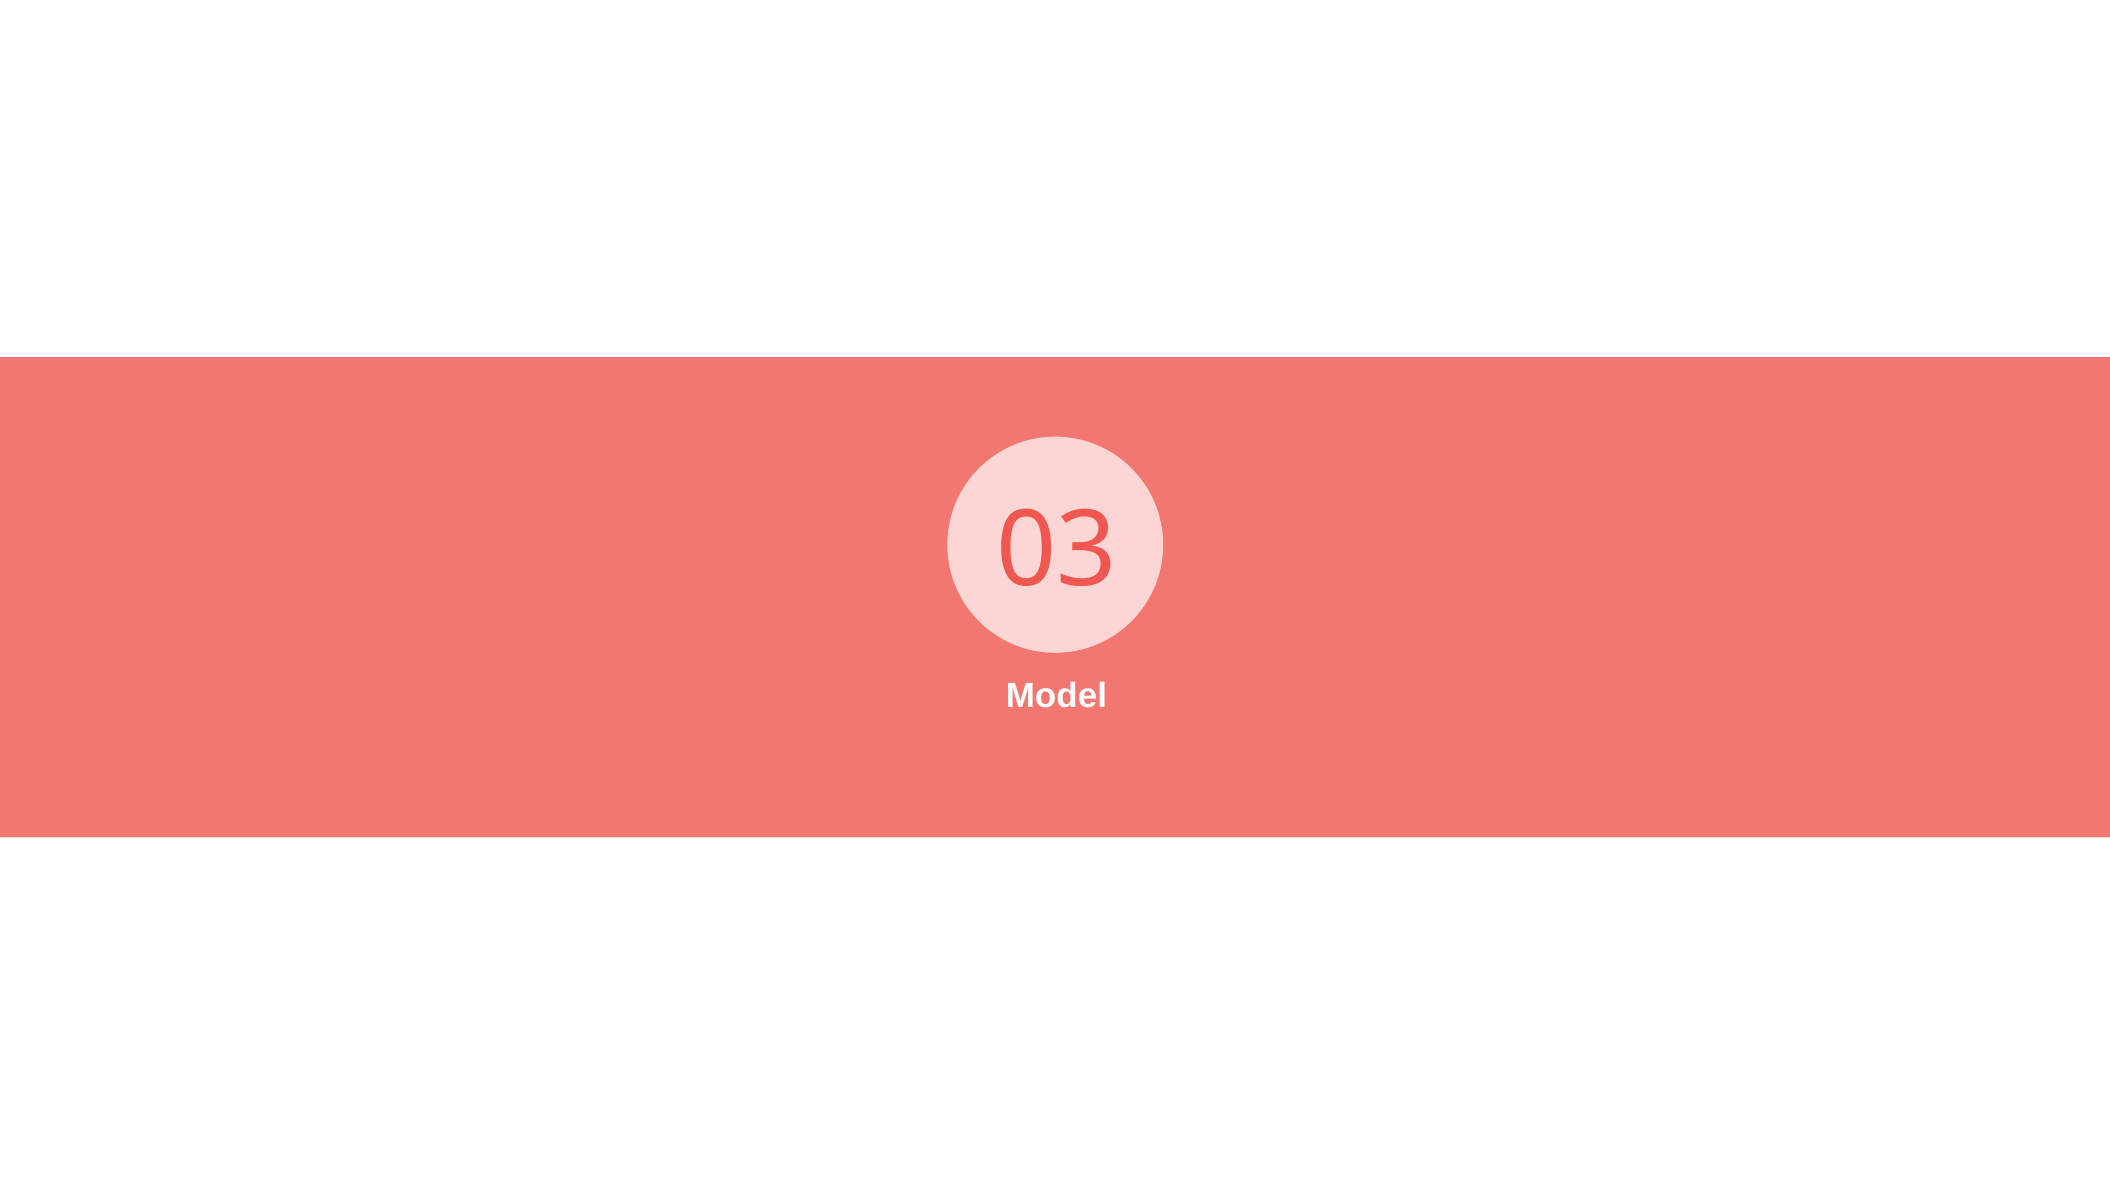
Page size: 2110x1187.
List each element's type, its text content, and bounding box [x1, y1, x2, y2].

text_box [947, 436, 1164, 653]
text_box Model [861, 665, 1253, 722]
text_box [0, 356, 2110, 838]
